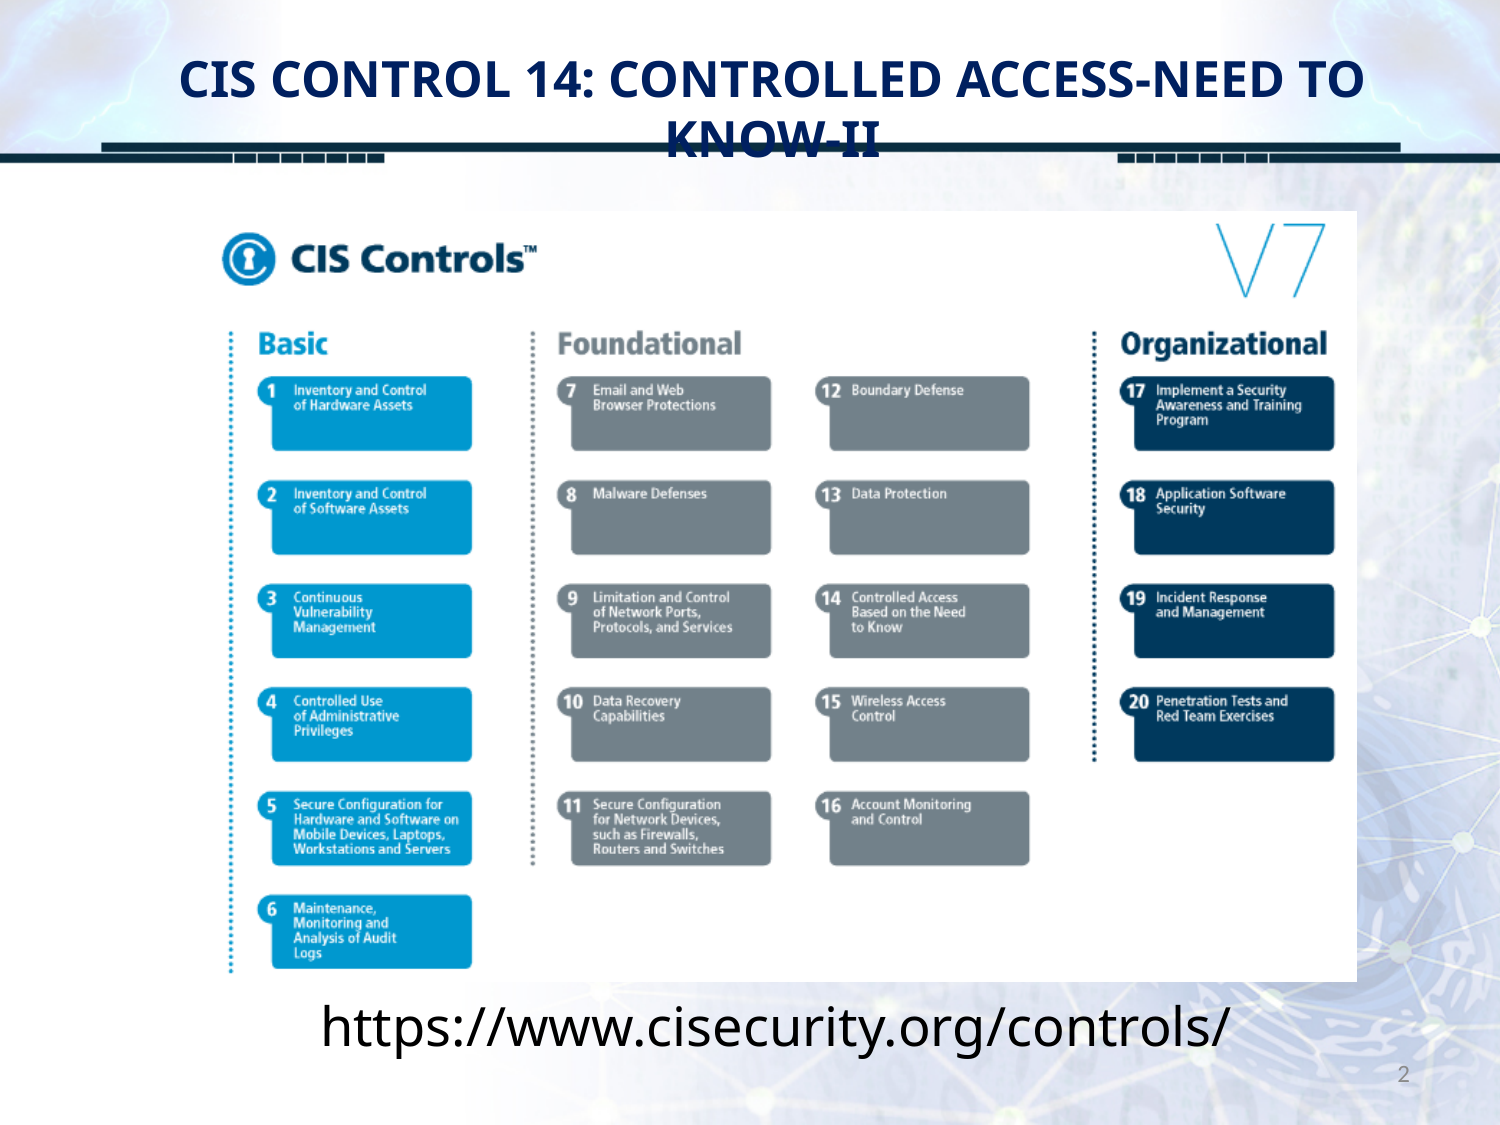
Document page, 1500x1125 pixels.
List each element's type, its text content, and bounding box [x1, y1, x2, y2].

slide_number 2 [1074, 1042, 1425, 1103]
picture [0, 0, 1500, 1125]
text_box https://www.cisecurity.org/controls/ [305, 990, 1248, 1065]
title CIS CONTROL 14: CONTROLLED ACCESS-NEED TO KNOW-II [97, 34, 1448, 182]
